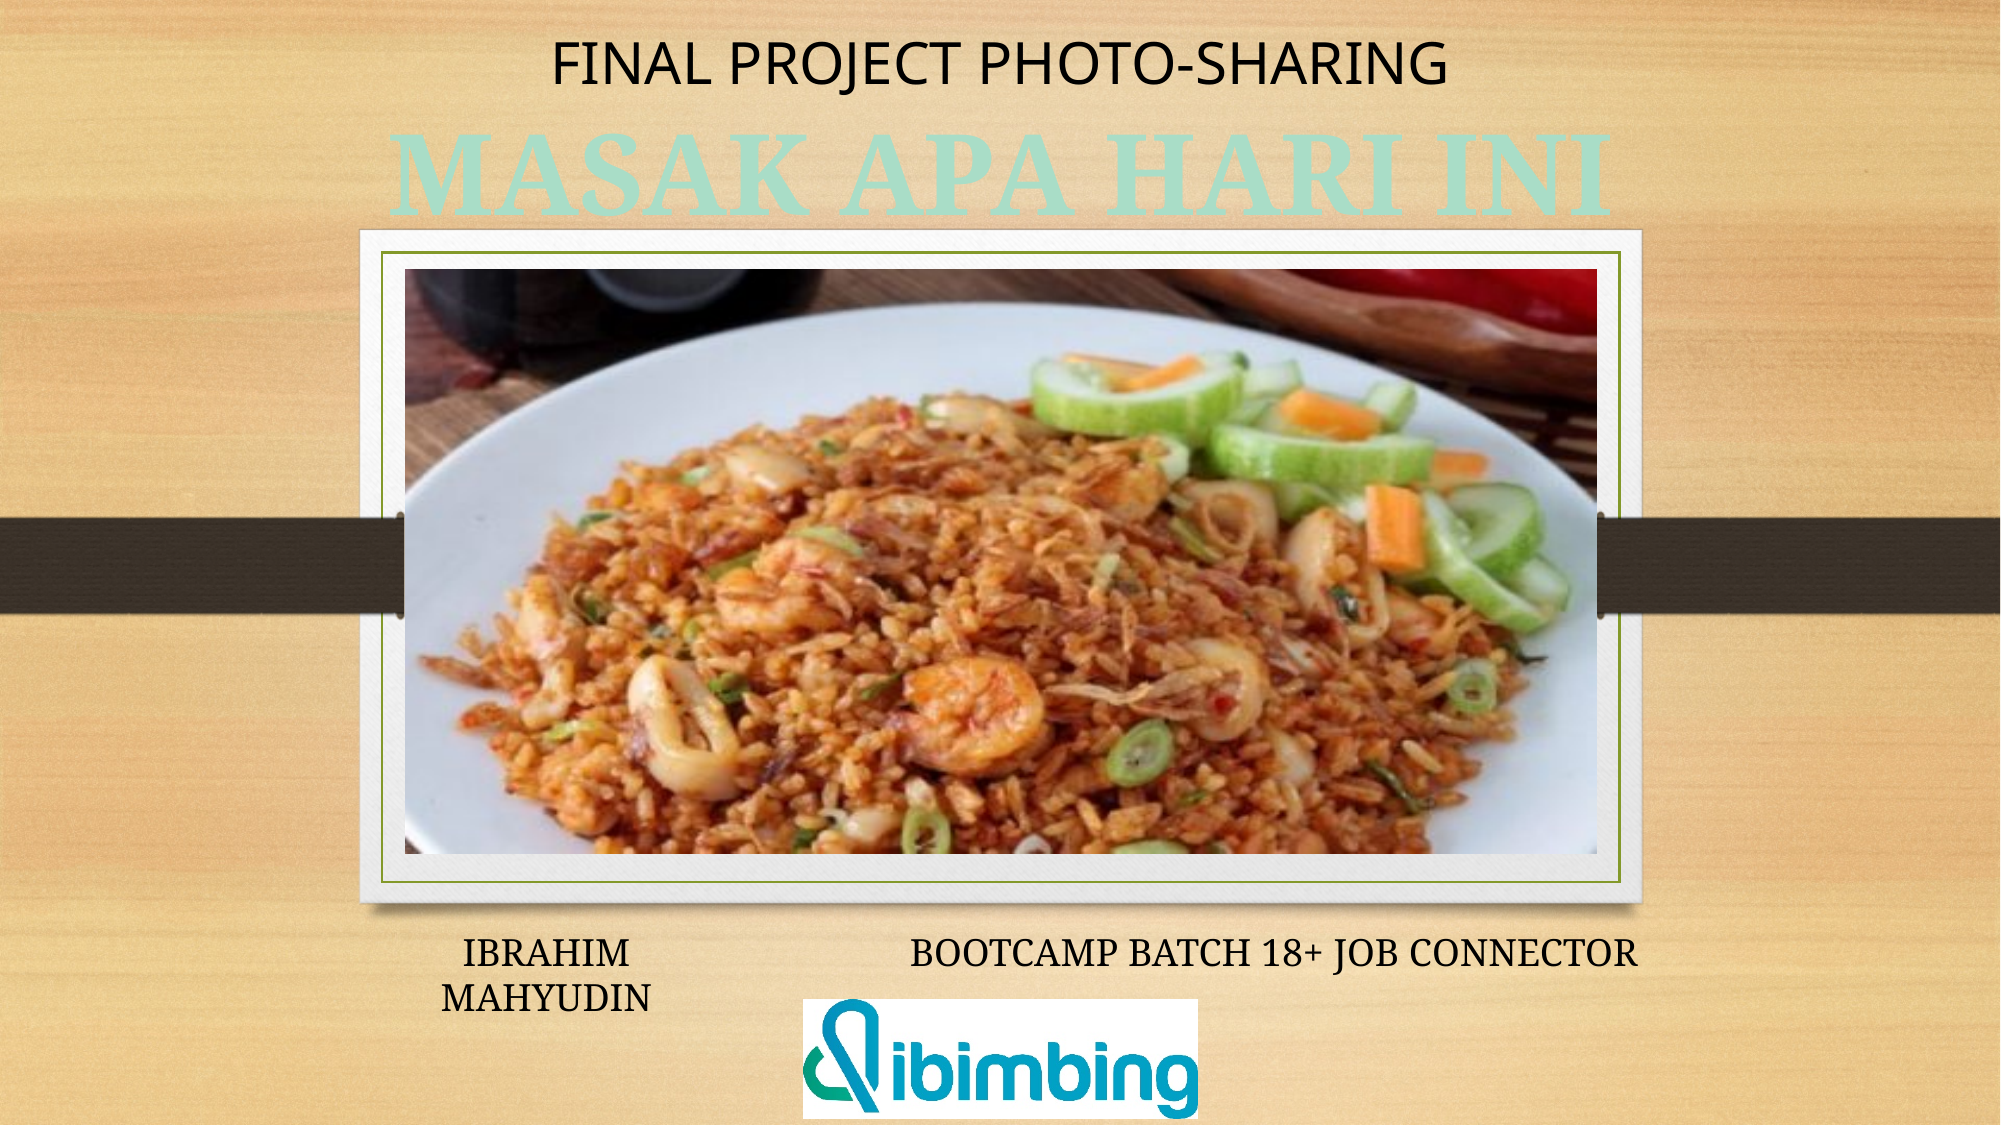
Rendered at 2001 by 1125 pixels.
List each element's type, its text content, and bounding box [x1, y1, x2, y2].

text_box BOOTCAMP BATCH 18+ JOB CONNECTOR [894, 921, 1653, 981]
text_box IBRAHIM MAHYUDIN [342, 921, 750, 1026]
title [265, 314, 404, 343]
title [1597, 314, 1750, 343]
picture [0, 0, 2001, 1125]
text_box FINAL PROJECT PHOTO-SHARING [492, 19, 1509, 104]
text_box MASAK APA HARI INI [372, 95, 1629, 246]
